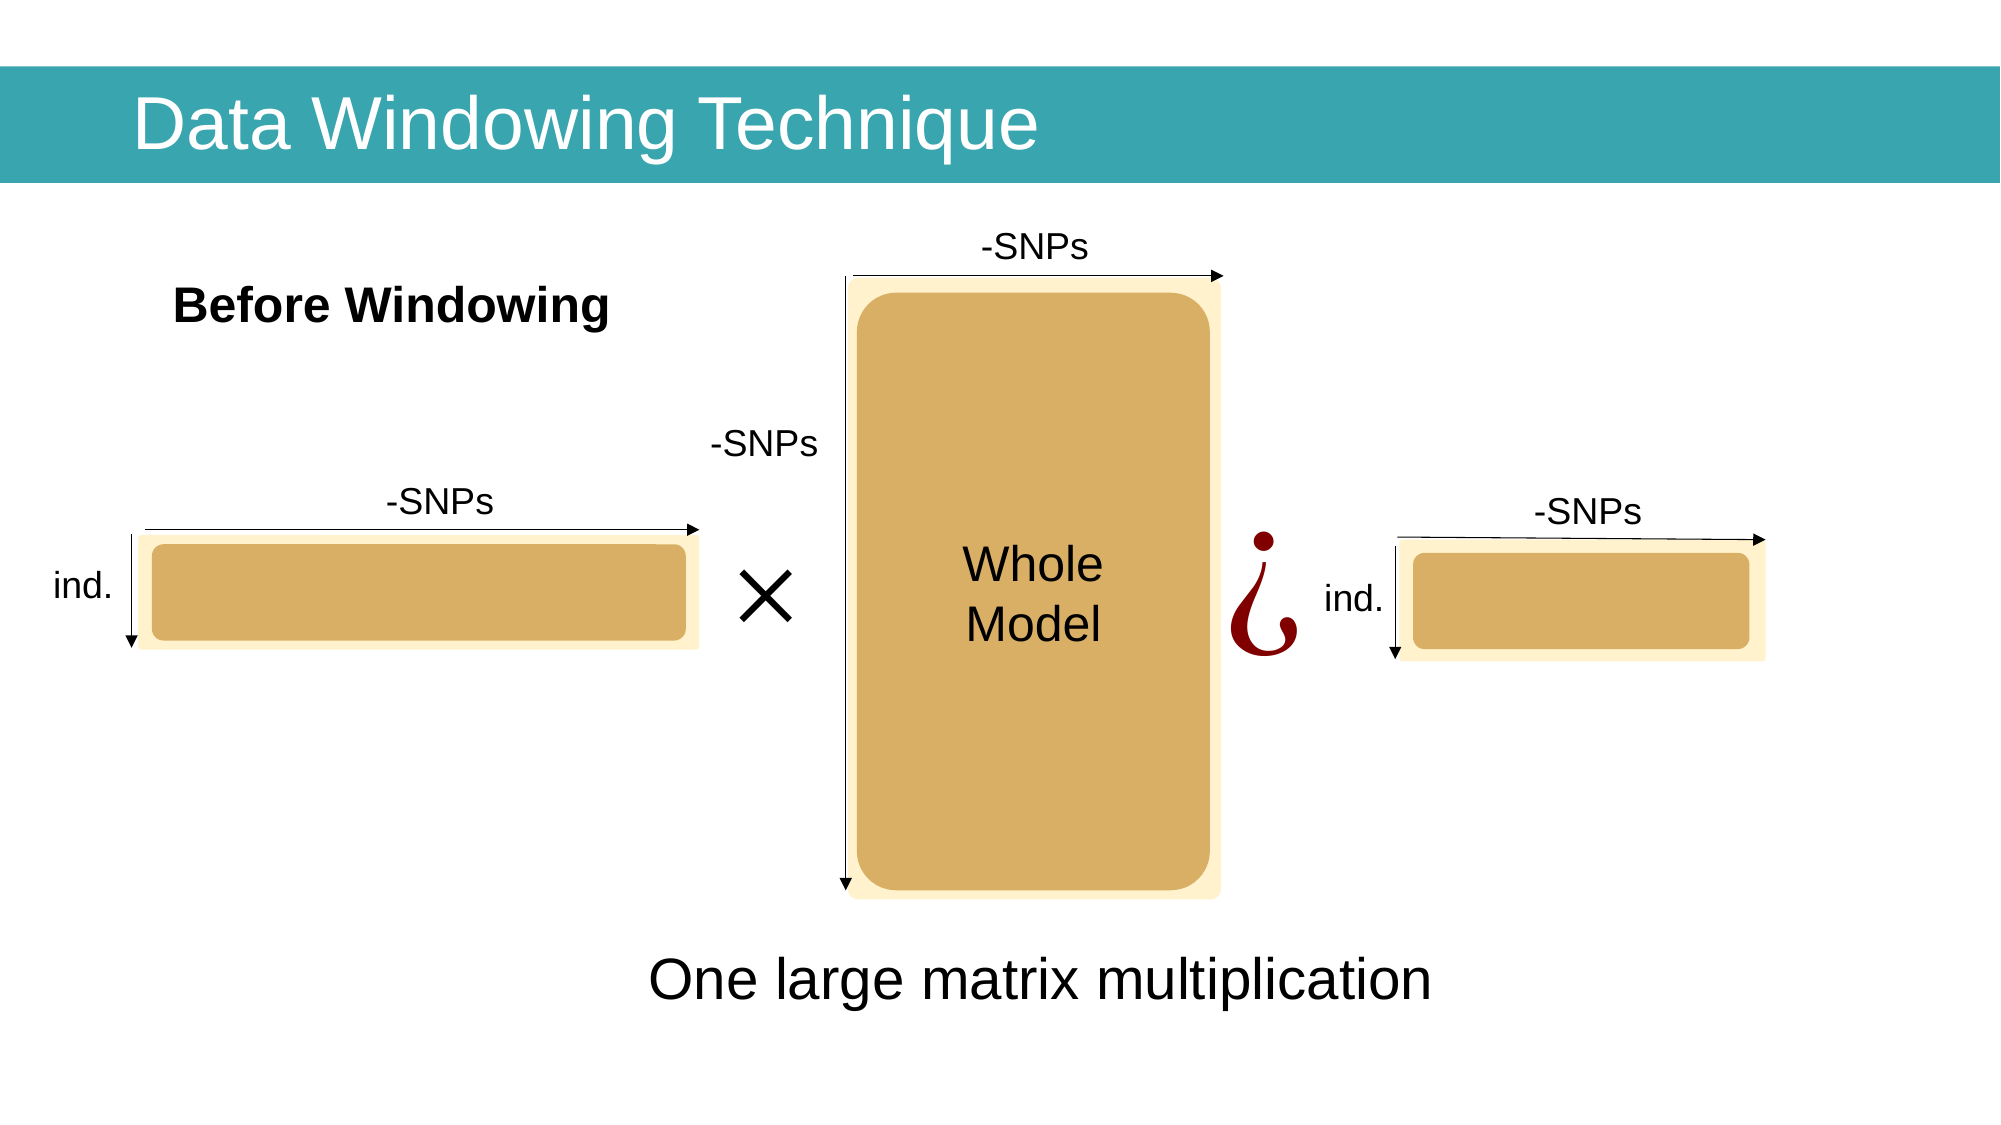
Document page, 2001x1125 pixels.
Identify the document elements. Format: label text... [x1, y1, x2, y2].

text_box [0, 65, 2000, 184]
text_box Data Windowing Technique [117, 66, 1905, 184]
text_box Before Windowing [117, 265, 666, 341]
text_box [166, 533, 701, 651]
text_box Whole Model [855, 291, 1211, 892]
text_box [1411, 551, 1751, 651]
text_box [846, 276, 1223, 863]
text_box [1397, 536, 1766, 540]
text_box [174, 543, 687, 642]
text_box [1439, 540, 1767, 663]
text_box ind. [0, 514, 175, 653]
text_box One large matrix multiplication [83, 863, 2000, 1079]
text_box ind. [1262, 527, 1446, 666]
